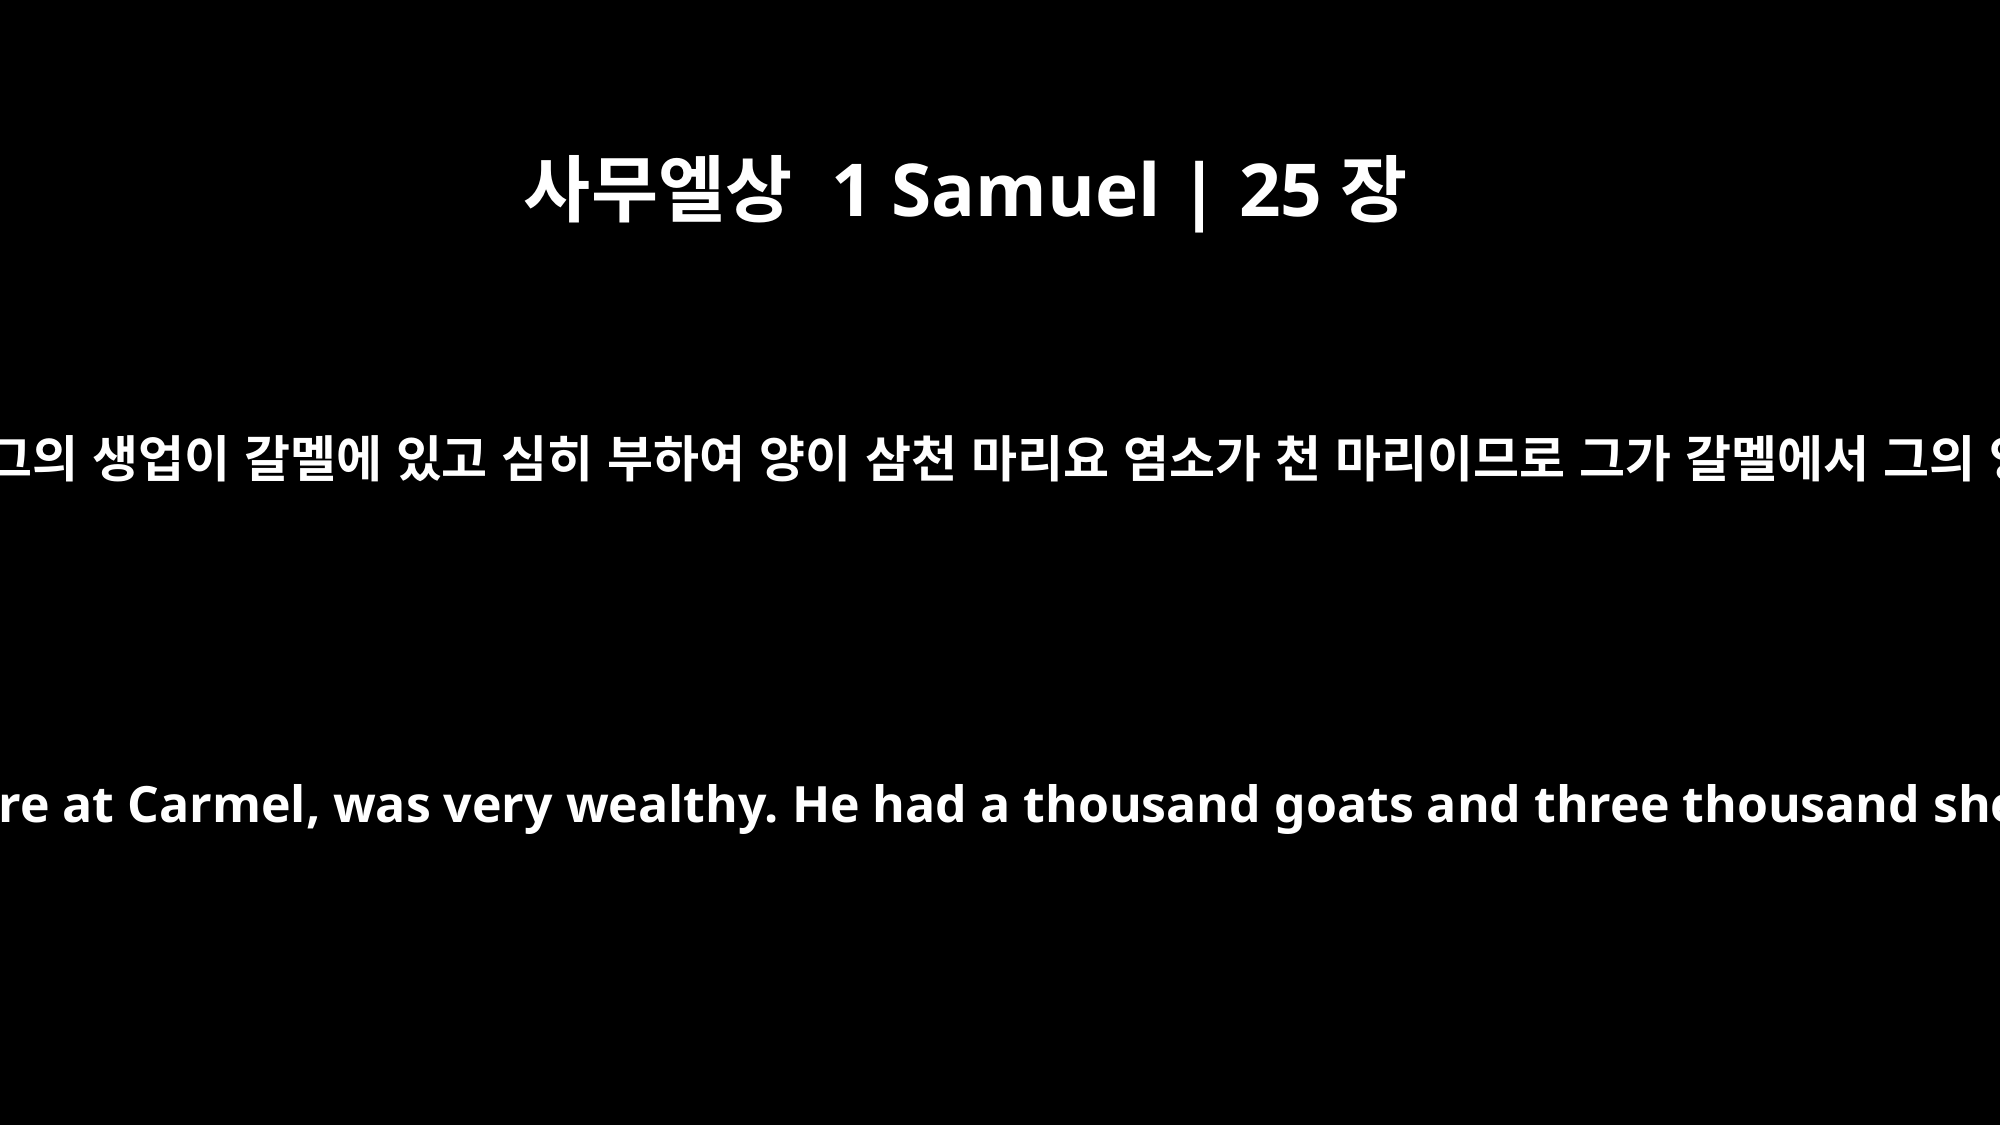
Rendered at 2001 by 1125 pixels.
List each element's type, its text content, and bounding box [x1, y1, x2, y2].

text_box 2 마온에 한 사람이 있는데 그의 생업이 갈멜에 있고 심히 부하여 양이 삼천 마리요 염소가 천 마리이므로 그가 갈멜에서 그의 양 털을 깎고 있었으니 [0, 359, 2000, 495]
text_box 사무엘상 1 Samuel | 25장 [509, 136, 1423, 239]
text_box A certain man in Maon, who had property there at Carmel, was very wealthy. He had a thousand goats and three thousand sheep, which he was shearing in Carmel. [0, 764, 2000, 840]
